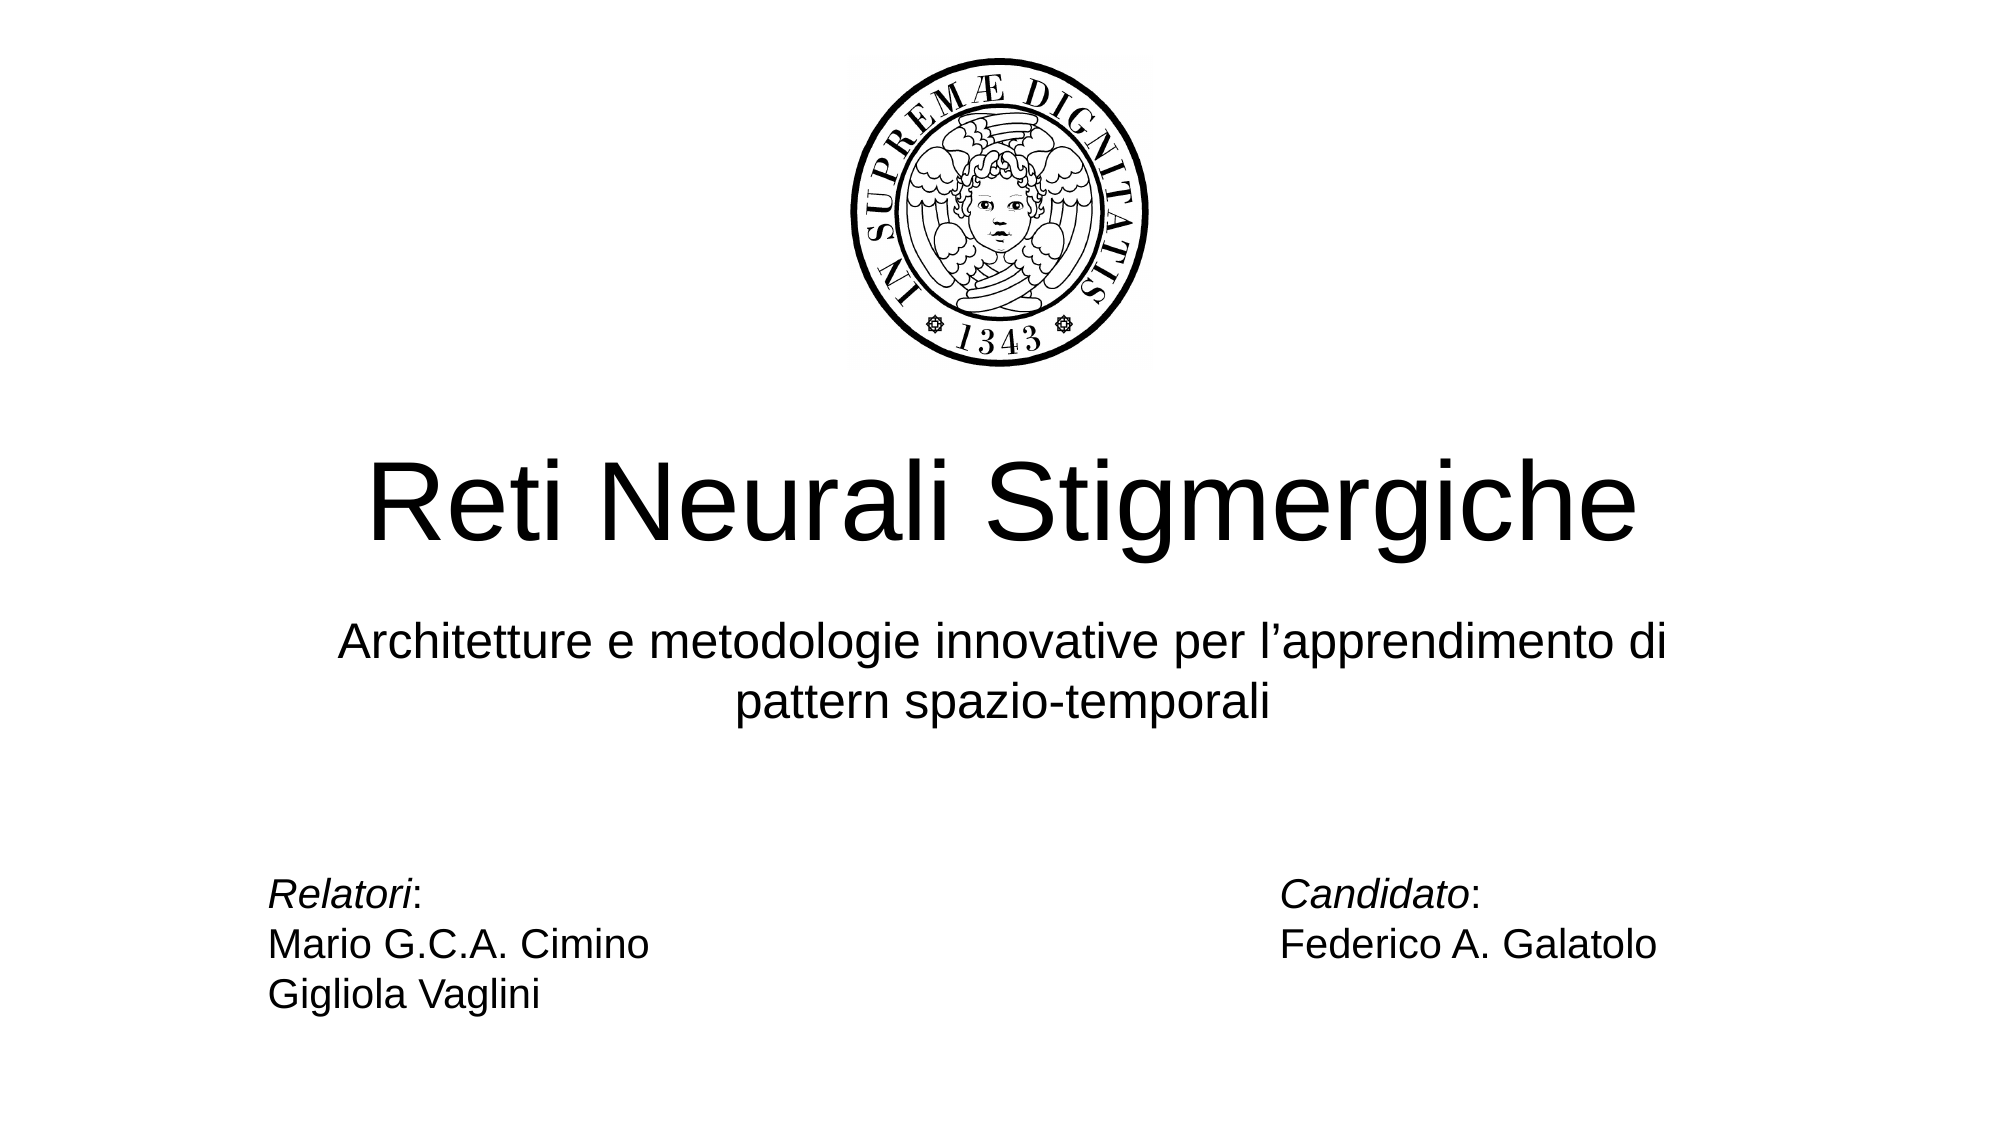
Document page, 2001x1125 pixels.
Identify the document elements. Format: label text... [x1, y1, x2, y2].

subtitle Architetture e metodologie innovative per l’apprendimento di pattern spazio-temporali [252, 601, 1754, 776]
text_box Candidato: Federico A. Galatolo [1264, 859, 1753, 975]
title Reti Neurali Stigmergiche [252, 381, 1754, 571]
text_box Relatori: Mario G.C.A. Cimino Gigliola Vaglini [252, 859, 887, 1025]
picture [847, 55, 1153, 370]
